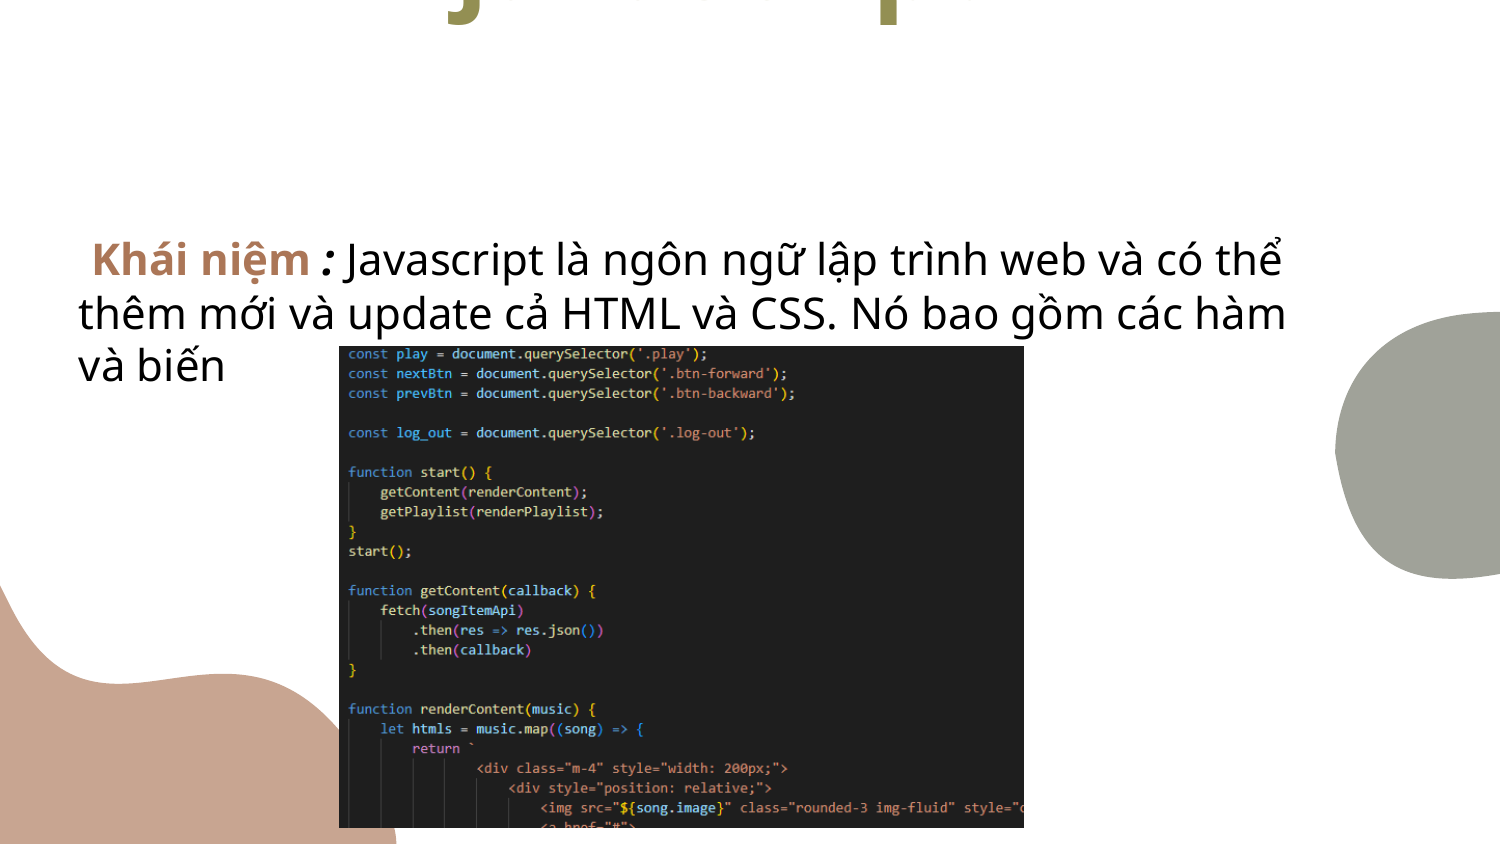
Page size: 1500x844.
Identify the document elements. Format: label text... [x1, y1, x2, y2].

text_box Khái niệm : Javascript là ngôn ngữ lập trình web và có thể thêm mới và update cả HTML và CSS. Nó bao gồm các hàm và biến [63, 218, 1354, 398]
picture [339, 346, 1024, 828]
